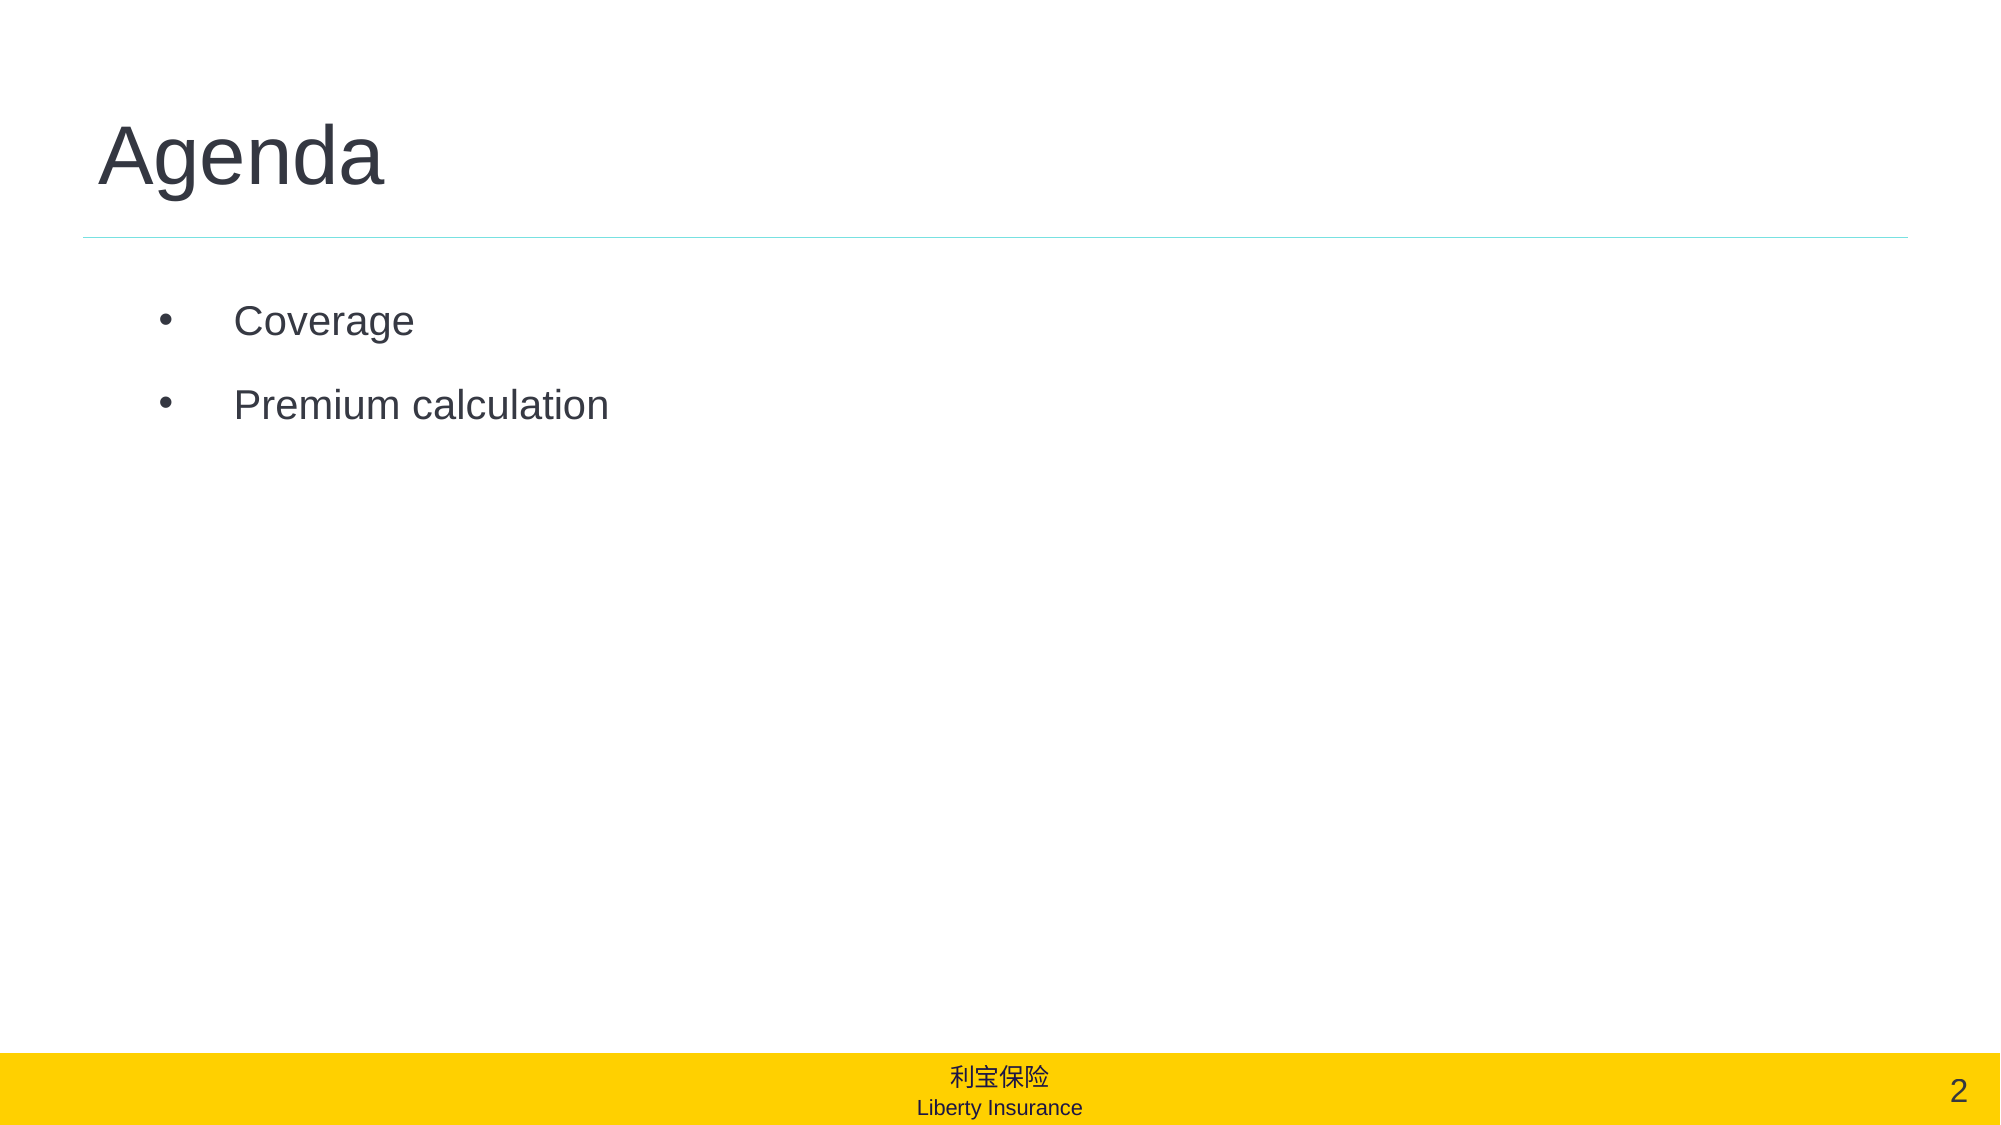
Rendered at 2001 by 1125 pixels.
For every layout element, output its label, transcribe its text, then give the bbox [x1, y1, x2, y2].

list Coverage Premium calculation [83, 261, 1909, 1030]
slide_number 2 [1833, 1070, 1984, 1108]
text_box Agenda [83, 93, 1412, 209]
